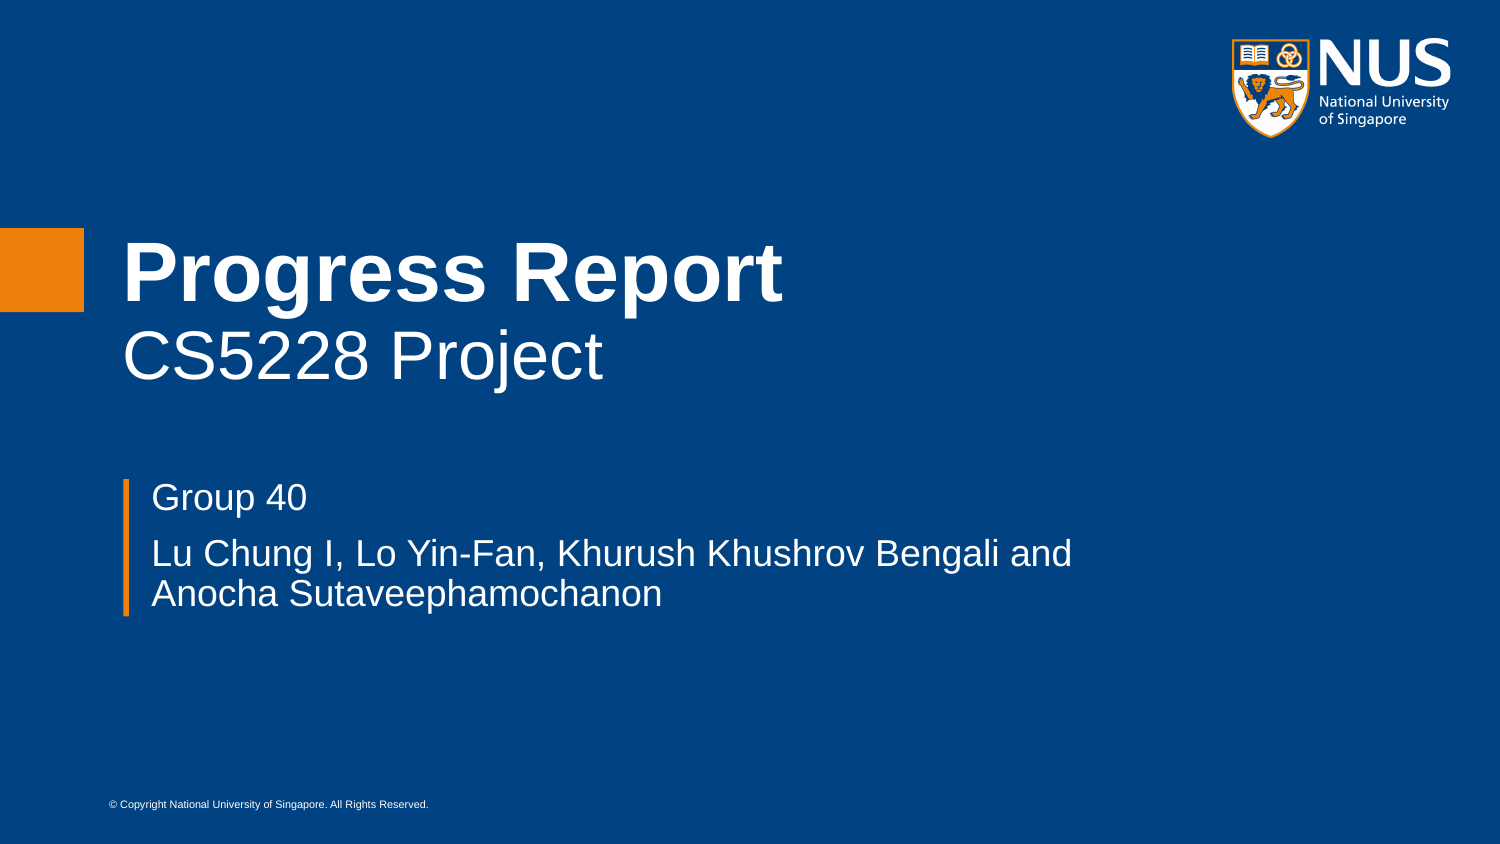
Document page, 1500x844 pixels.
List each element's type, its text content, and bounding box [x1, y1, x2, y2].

text_box [123, 479, 129, 617]
picture [1232, 38, 1451, 138]
title Progress Report CS5228 Project [107, 221, 1397, 484]
subtitle Group 40 Lu Chung I, Lo Yin-Fan, Khurush Khushrov Bengali and Anocha Sutaveephamochanon [136, 470, 1231, 770]
